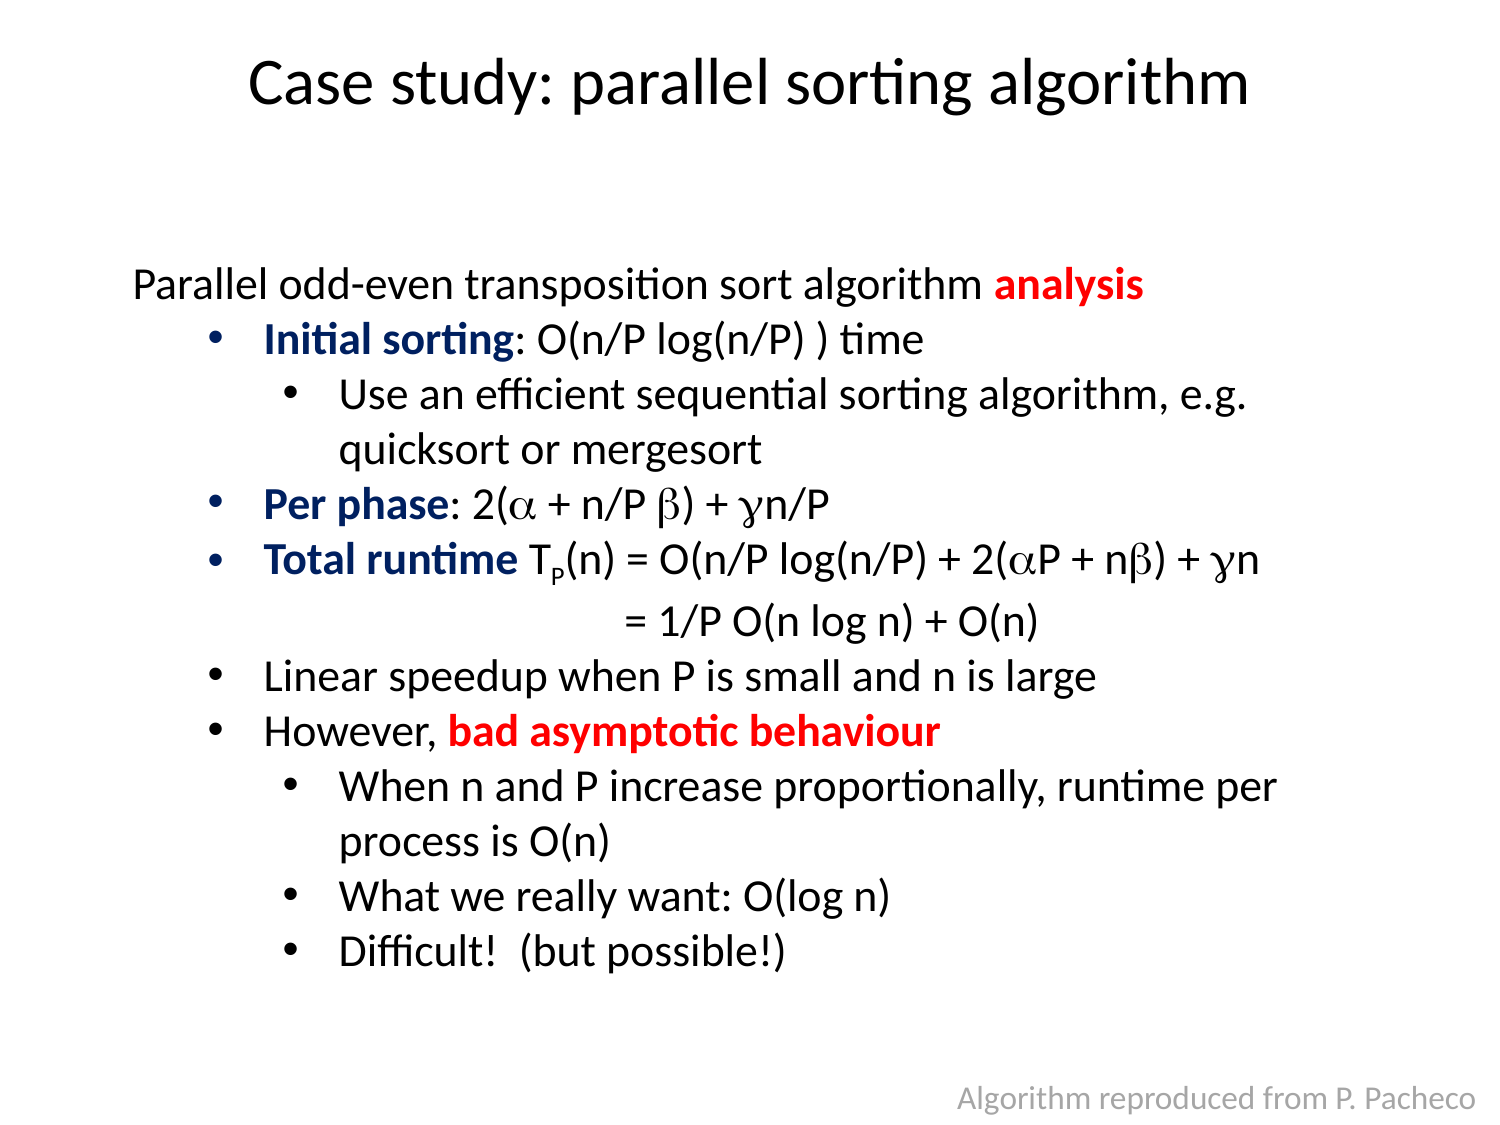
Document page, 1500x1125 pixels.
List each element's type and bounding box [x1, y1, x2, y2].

text_box [117, 246, 1387, 984]
title [75, 24, 1425, 130]
text_box [942, 1068, 1492, 1124]
